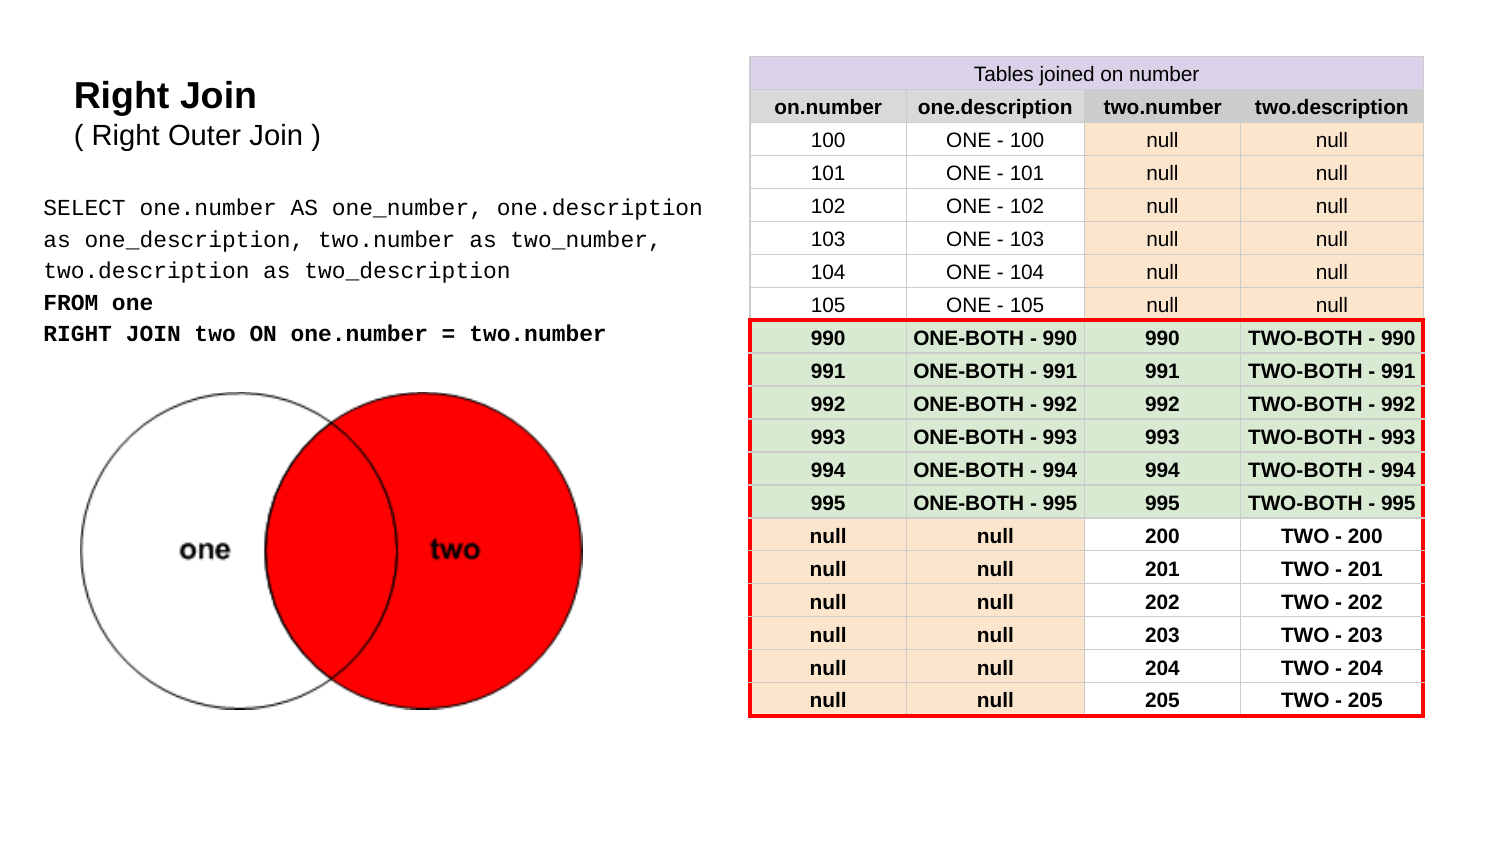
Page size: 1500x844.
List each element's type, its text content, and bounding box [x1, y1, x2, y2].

table_cell 202 [1085, 584, 1240, 616]
table_cell ONE-BOTH - 995 [907, 486, 1084, 517]
table_cell ONE - 101 [907, 156, 1084, 188]
table_cell ONE - 100 [907, 123, 1084, 155]
table_cell 993 [1085, 420, 1240, 451]
table_cell two.description [1241, 90, 1423, 122]
table_cell 991 [1085, 354, 1240, 385]
table_cell null [1085, 189, 1240, 221]
table_cell ONE - 104 [907, 255, 1084, 287]
table_cell two.number [1085, 90, 1240, 122]
table_cell ONE-BOTH - 991 [907, 354, 1084, 385]
table_cell ONE - 102 [907, 189, 1084, 221]
table_cell null [1241, 123, 1423, 155]
table_cell 994 [1085, 453, 1240, 484]
table_cell TWO - 203 [1241, 617, 1421, 649]
table_cell 201 [1085, 551, 1240, 583]
table_cell TWO-BOTH - 995 [1241, 486, 1421, 517]
table_cell null [1085, 123, 1240, 155]
text_box SELECT one.number AS one_number, one.description as one_description, two.number as two_number, two.description as two_description FROM one RIGHT JOIN two ON one.number = two.number [28, 173, 724, 379]
table_cell TWO - 204 [1241, 650, 1421, 682]
table_cell null [907, 650, 1084, 682]
table_cell 204 [1085, 650, 1240, 682]
picture [80, 392, 583, 710]
table_cell TWO - 205 [1241, 683, 1421, 714]
table_cell ONE - 105 [907, 288, 1084, 318]
table_cell 992 [1085, 387, 1240, 418]
table_cell TWO - 200 [1241, 519, 1421, 550]
table_cell TWO-BOTH - 990 [1241, 322, 1421, 352]
table_cell TWO-BOTH - 992 [1241, 387, 1421, 418]
table_cell 200 [1085, 519, 1240, 550]
table_cell 105 [751, 288, 906, 318]
table_cell one.description [907, 90, 1084, 122]
table_cell ONE-BOTH - 994 [907, 453, 1084, 484]
table_cell null [1241, 255, 1423, 287]
table_cell 992 [752, 387, 906, 418]
table_cell null [907, 519, 1084, 550]
table_cell null [1085, 288, 1240, 318]
table_cell 104 [751, 255, 906, 287]
table_cell 100 [751, 123, 906, 155]
text_box Right Join ( Right Outer Join ) [58, 56, 629, 160]
table_cell 991 [752, 354, 906, 385]
table_cell 103 [751, 222, 906, 254]
table_cell ONE - 103 [907, 222, 1084, 254]
table_cell null [1085, 156, 1240, 188]
table_cell null [907, 584, 1084, 616]
table_cell null [1085, 222, 1240, 254]
table_cell TWO - 201 [1241, 551, 1421, 583]
table_header Tables joined on number [751, 57, 1423, 89]
table_cell TWO - 202 [1241, 584, 1421, 616]
table_cell null [1241, 189, 1423, 221]
table_cell TWO-BOTH - 993 [1241, 420, 1421, 451]
table_cell 205 [1085, 683, 1240, 714]
table_cell TWO-BOTH - 991 [1241, 354, 1421, 385]
table_cell null [1085, 255, 1240, 287]
table_cell null [752, 584, 906, 616]
table_cell 101 [751, 156, 906, 188]
table_cell ONE-BOTH - 992 [907, 387, 1084, 418]
table_cell null [907, 683, 1084, 714]
table_cell 993 [752, 420, 906, 451]
table_cell ONE-BOTH - 990 [907, 322, 1084, 352]
table_cell 102 [751, 189, 906, 221]
table_cell 994 [752, 453, 906, 484]
table_cell null [907, 551, 1084, 583]
table_cell null [907, 617, 1084, 649]
table_cell 990 [752, 322, 906, 352]
table_cell null [752, 617, 906, 649]
table_cell null [1241, 156, 1423, 188]
table_cell on.number [751, 90, 906, 122]
table_cell ONE-BOTH - 993 [907, 420, 1084, 451]
table_cell 203 [1085, 617, 1240, 649]
table_cell TWO-BOTH - 994 [1241, 453, 1421, 484]
table_cell null [752, 650, 906, 682]
table_cell null [1241, 288, 1423, 318]
table_cell 995 [1085, 486, 1240, 517]
table_cell 995 [752, 486, 906, 517]
table_cell null [752, 683, 906, 714]
table_cell null [1241, 222, 1423, 254]
table_cell 990 [1085, 322, 1240, 352]
table_cell null [752, 551, 906, 583]
table_cell null [752, 519, 906, 550]
